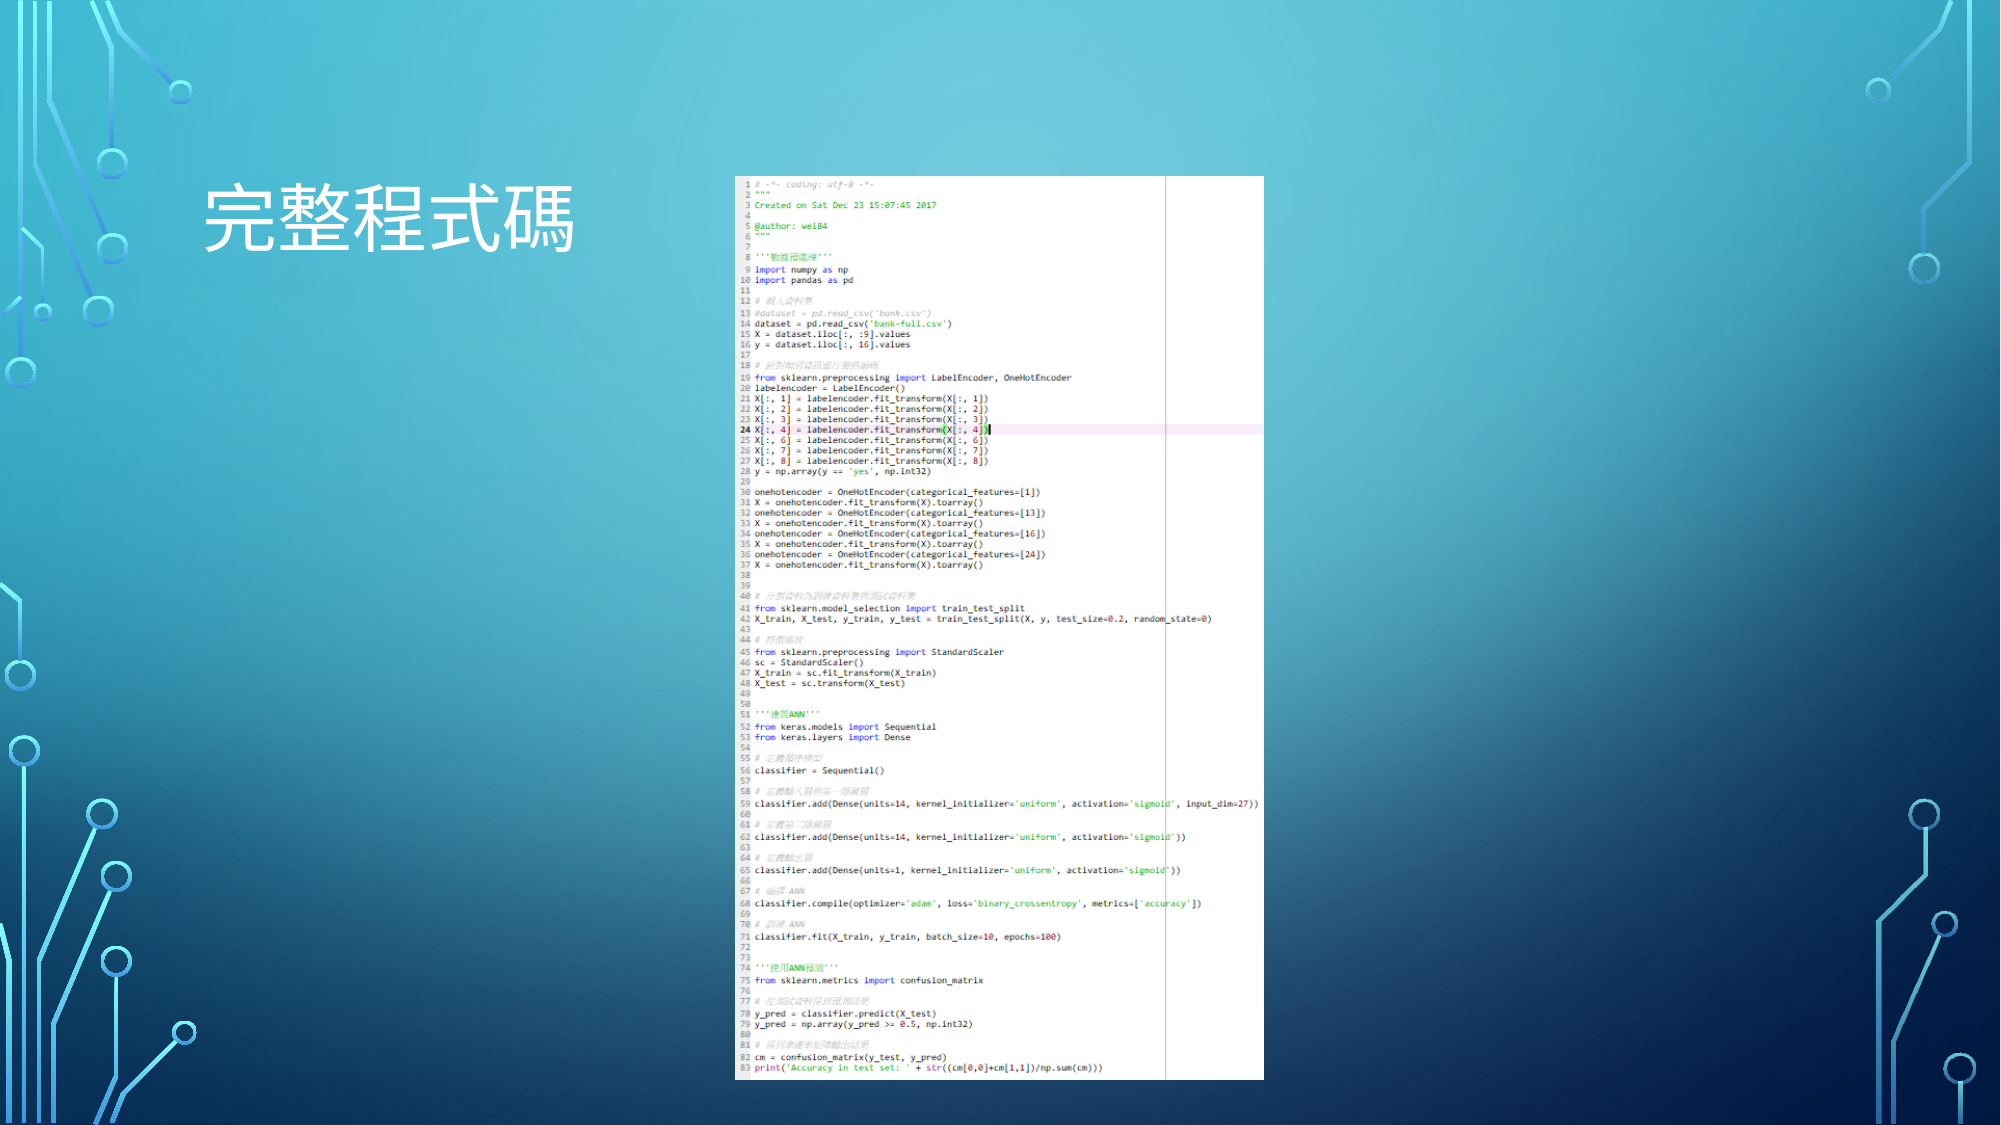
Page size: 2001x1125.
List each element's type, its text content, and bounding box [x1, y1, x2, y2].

title 完整程式碼 [187, 101, 1813, 344]
picture [735, 175, 1265, 1080]
